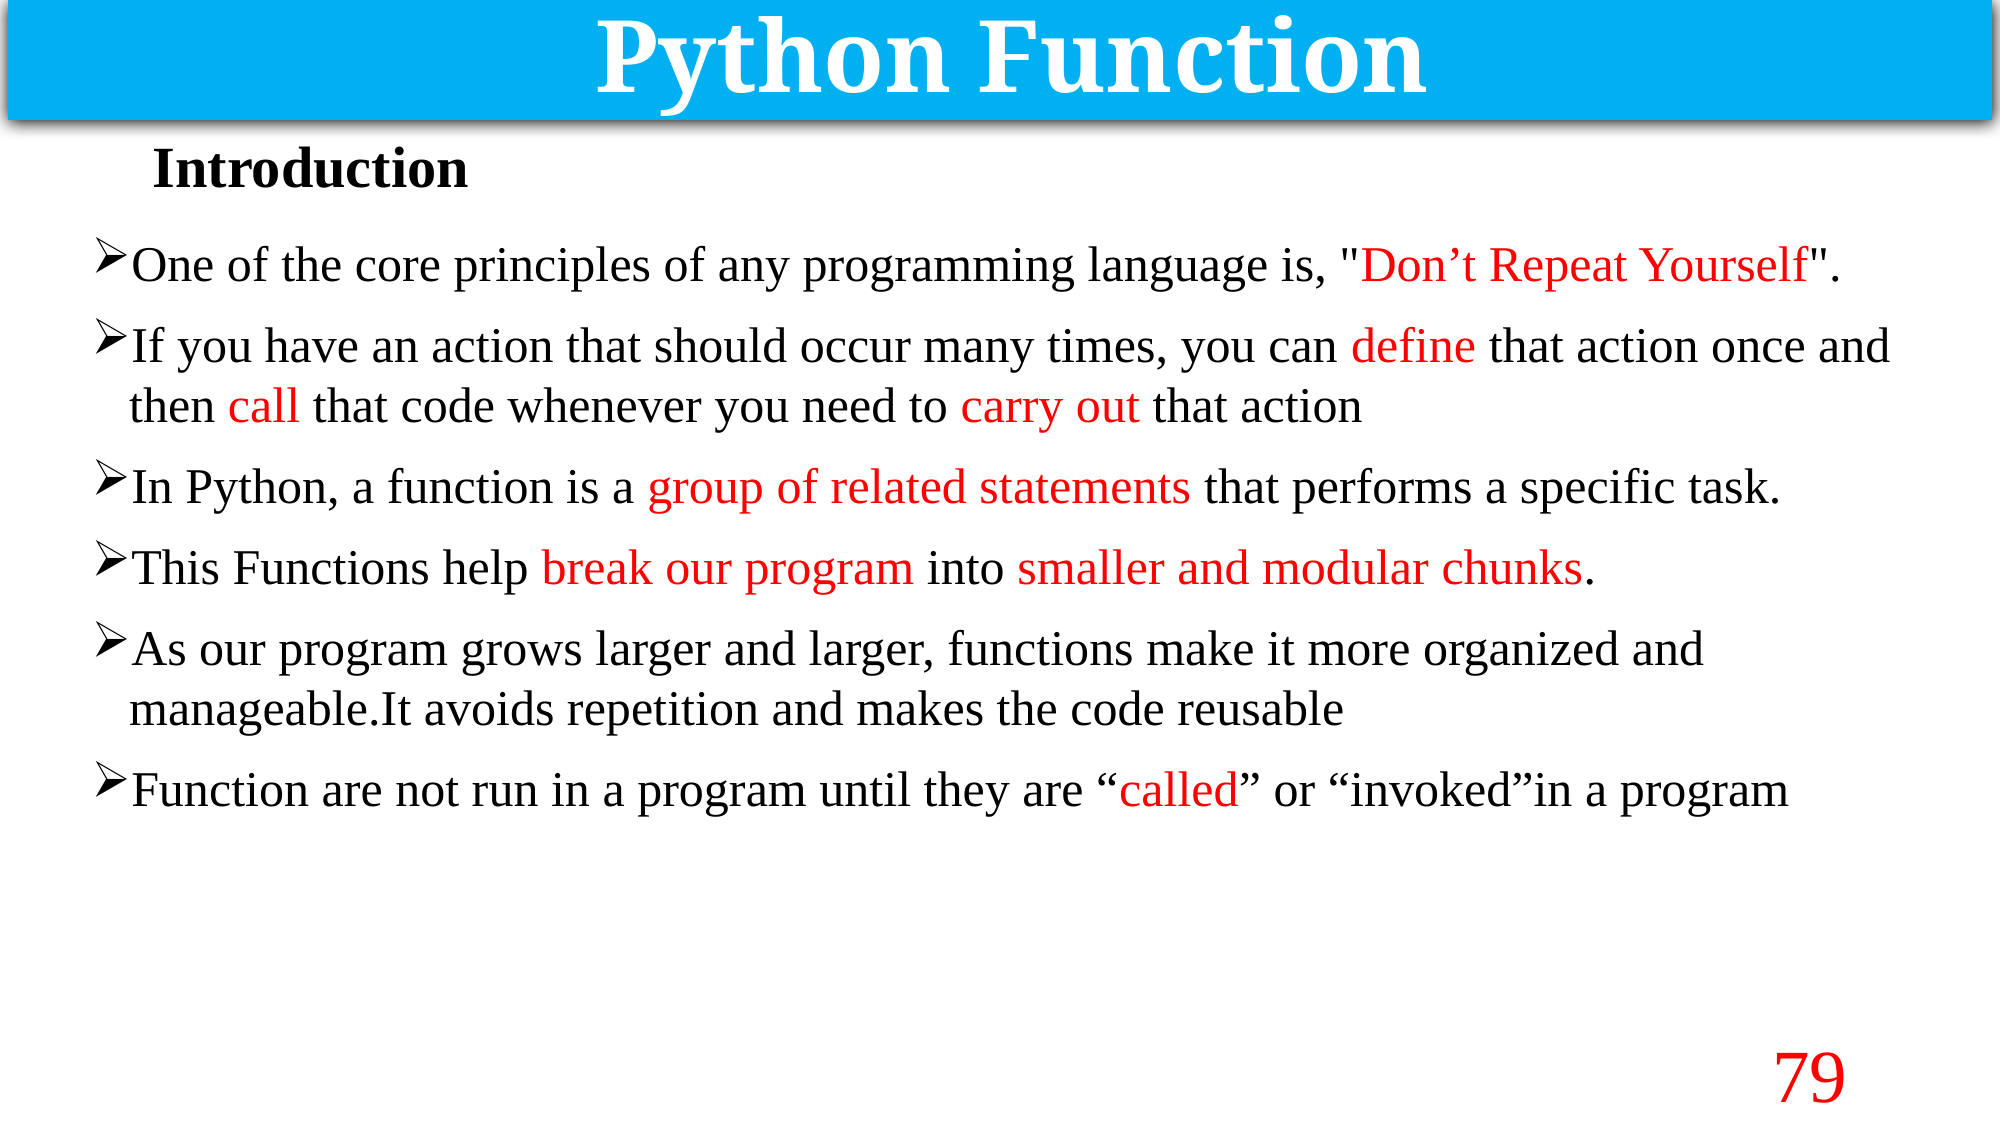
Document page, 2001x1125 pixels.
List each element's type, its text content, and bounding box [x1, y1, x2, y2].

text_box Python Function [8, 0, 1992, 120]
title Introduction [137, 138, 1863, 224]
list One of the core principles of any programming language is, "Don’t Repeat Yourself". If you have an action that should occur many times, you can define that action once and then call that code whenever you need to carry out that action In Python, a function is a group of related statements that performs a specific task. This Functions help break our program into smaller and modular chunks. As our program grows larger and larger, functions make it more organized and manageable.It avoids repetition and makes the code reusable Function are not run in a program until they are “called” or “invoked”in a program [76, 224, 1911, 1043]
slide_number 79 [1412, 1042, 1863, 1103]
